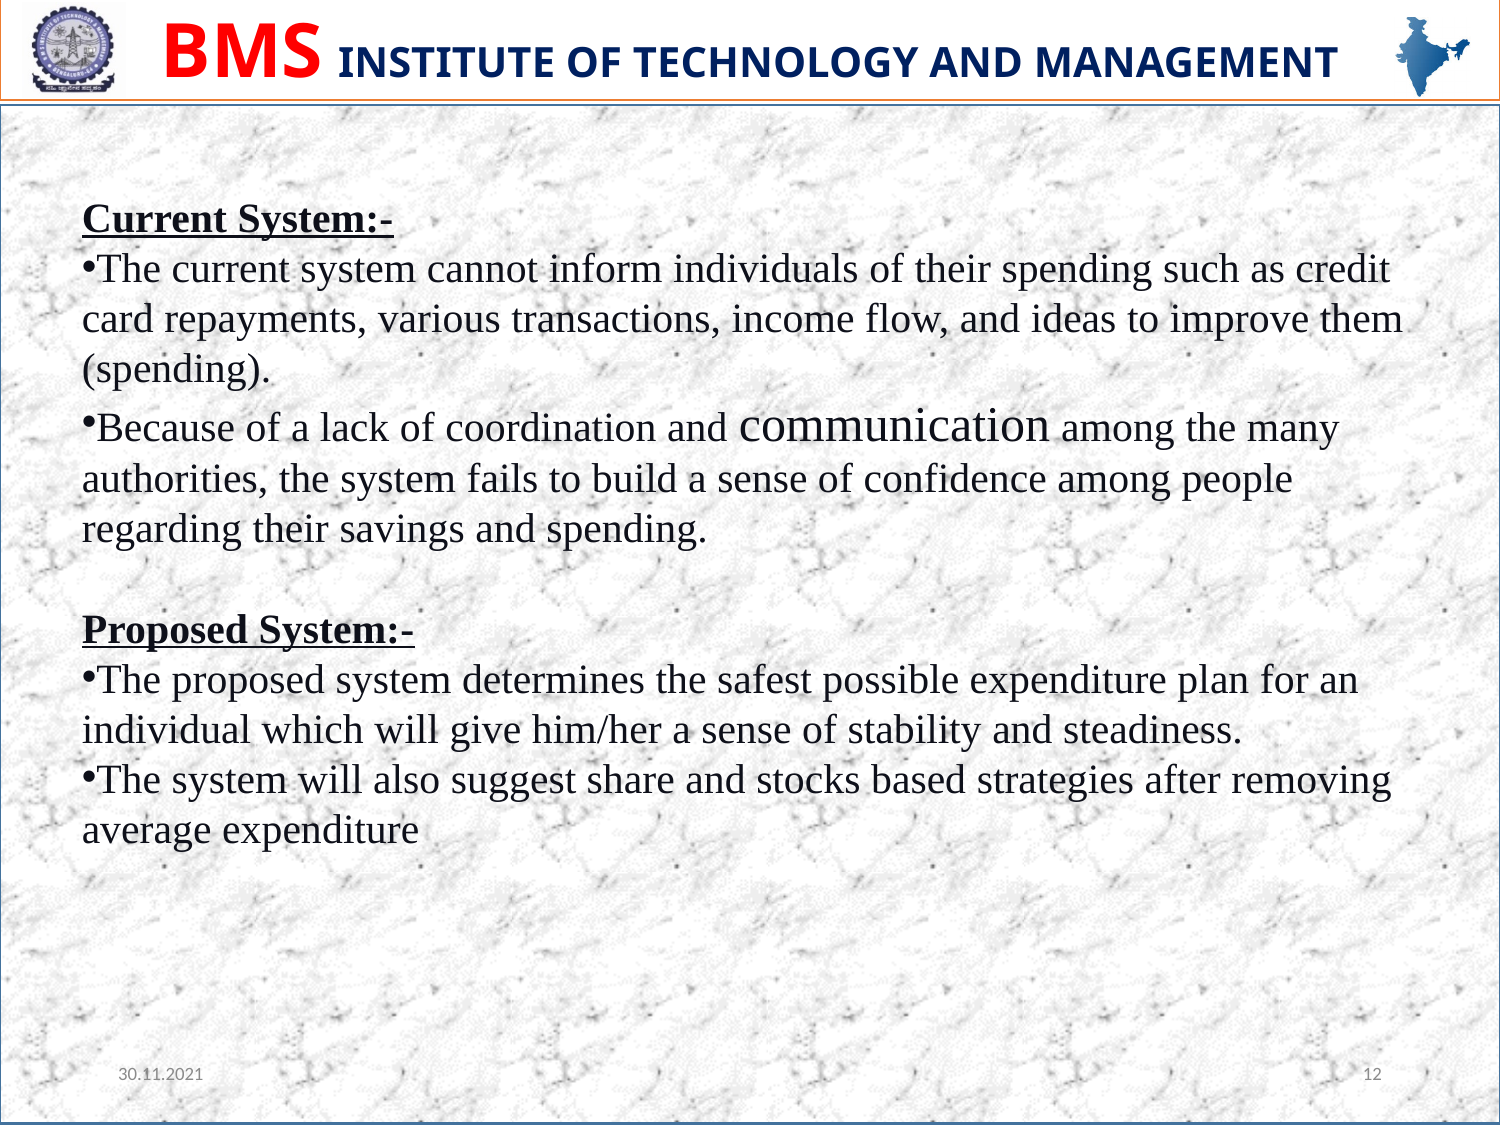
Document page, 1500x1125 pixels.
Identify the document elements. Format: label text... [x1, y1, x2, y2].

slide_number 12 [1059, 1042, 1397, 1103]
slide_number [103, 1042, 441, 1103]
text_box Current System:- The current system cannot inform individuals of their spending such as credit card repayments, various transactions, income flow, and ideas to improve them (spending). Because of a lack of coordination and communication among the many authorities, the system fails to build a sense of confidence among people regarding their savings and spending. Proposed System:- The proposed system determines the safest possible expenditure plan for an individual which will give him/her a sense of stability and steadiness. The system will also suggest share and stocks based strategies after removing average expenditure [67, 183, 1429, 909]
picture [1, 106, 1499, 1122]
picture [22, 2, 126, 98]
picture [1394, 17, 1471, 98]
